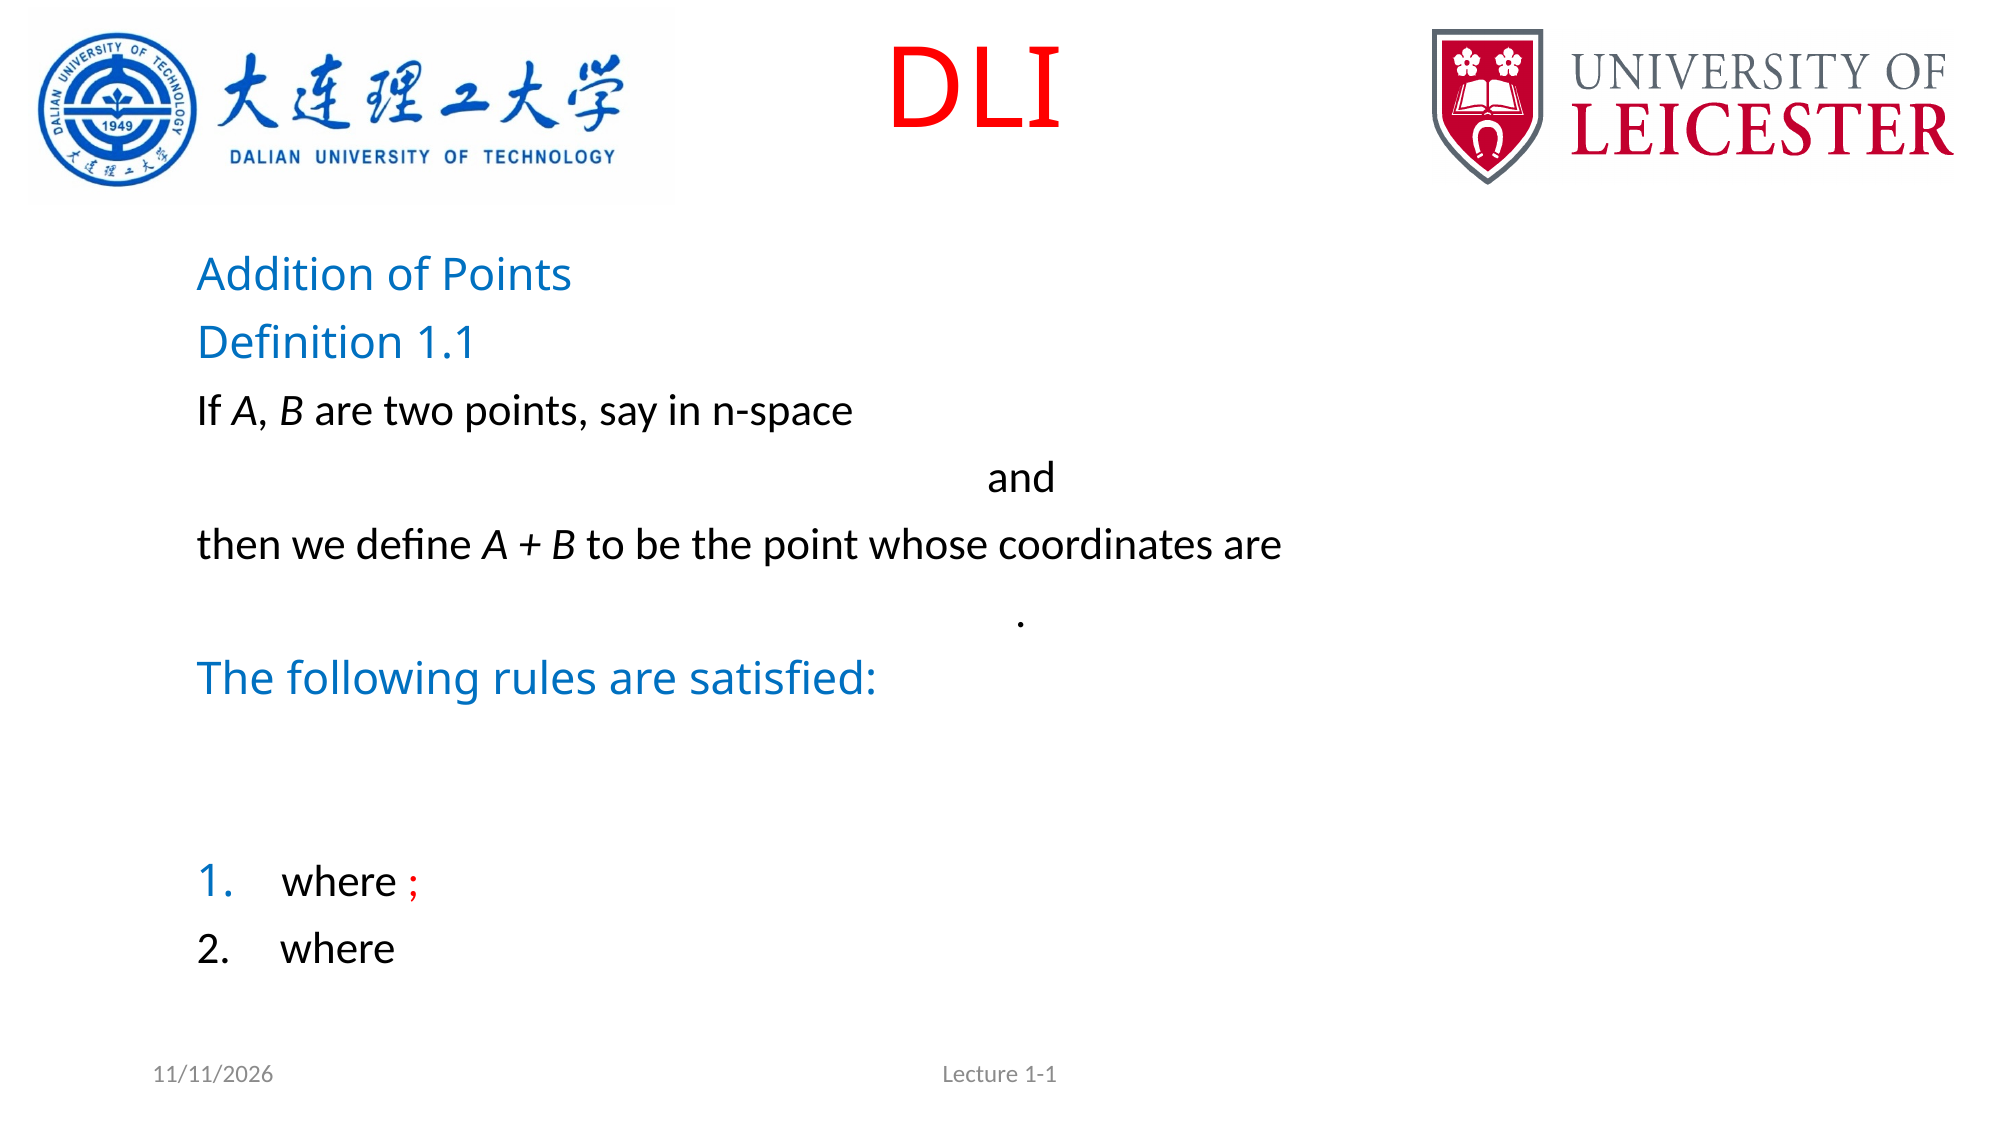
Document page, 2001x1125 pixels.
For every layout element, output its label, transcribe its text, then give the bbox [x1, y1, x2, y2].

footer Lecture 1-1 [662, 1042, 1338, 1103]
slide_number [137, 1042, 588, 1103]
picture [1432, 29, 1954, 185]
text_box DLI [675, 7, 1376, 158]
picture [28, 7, 675, 205]
